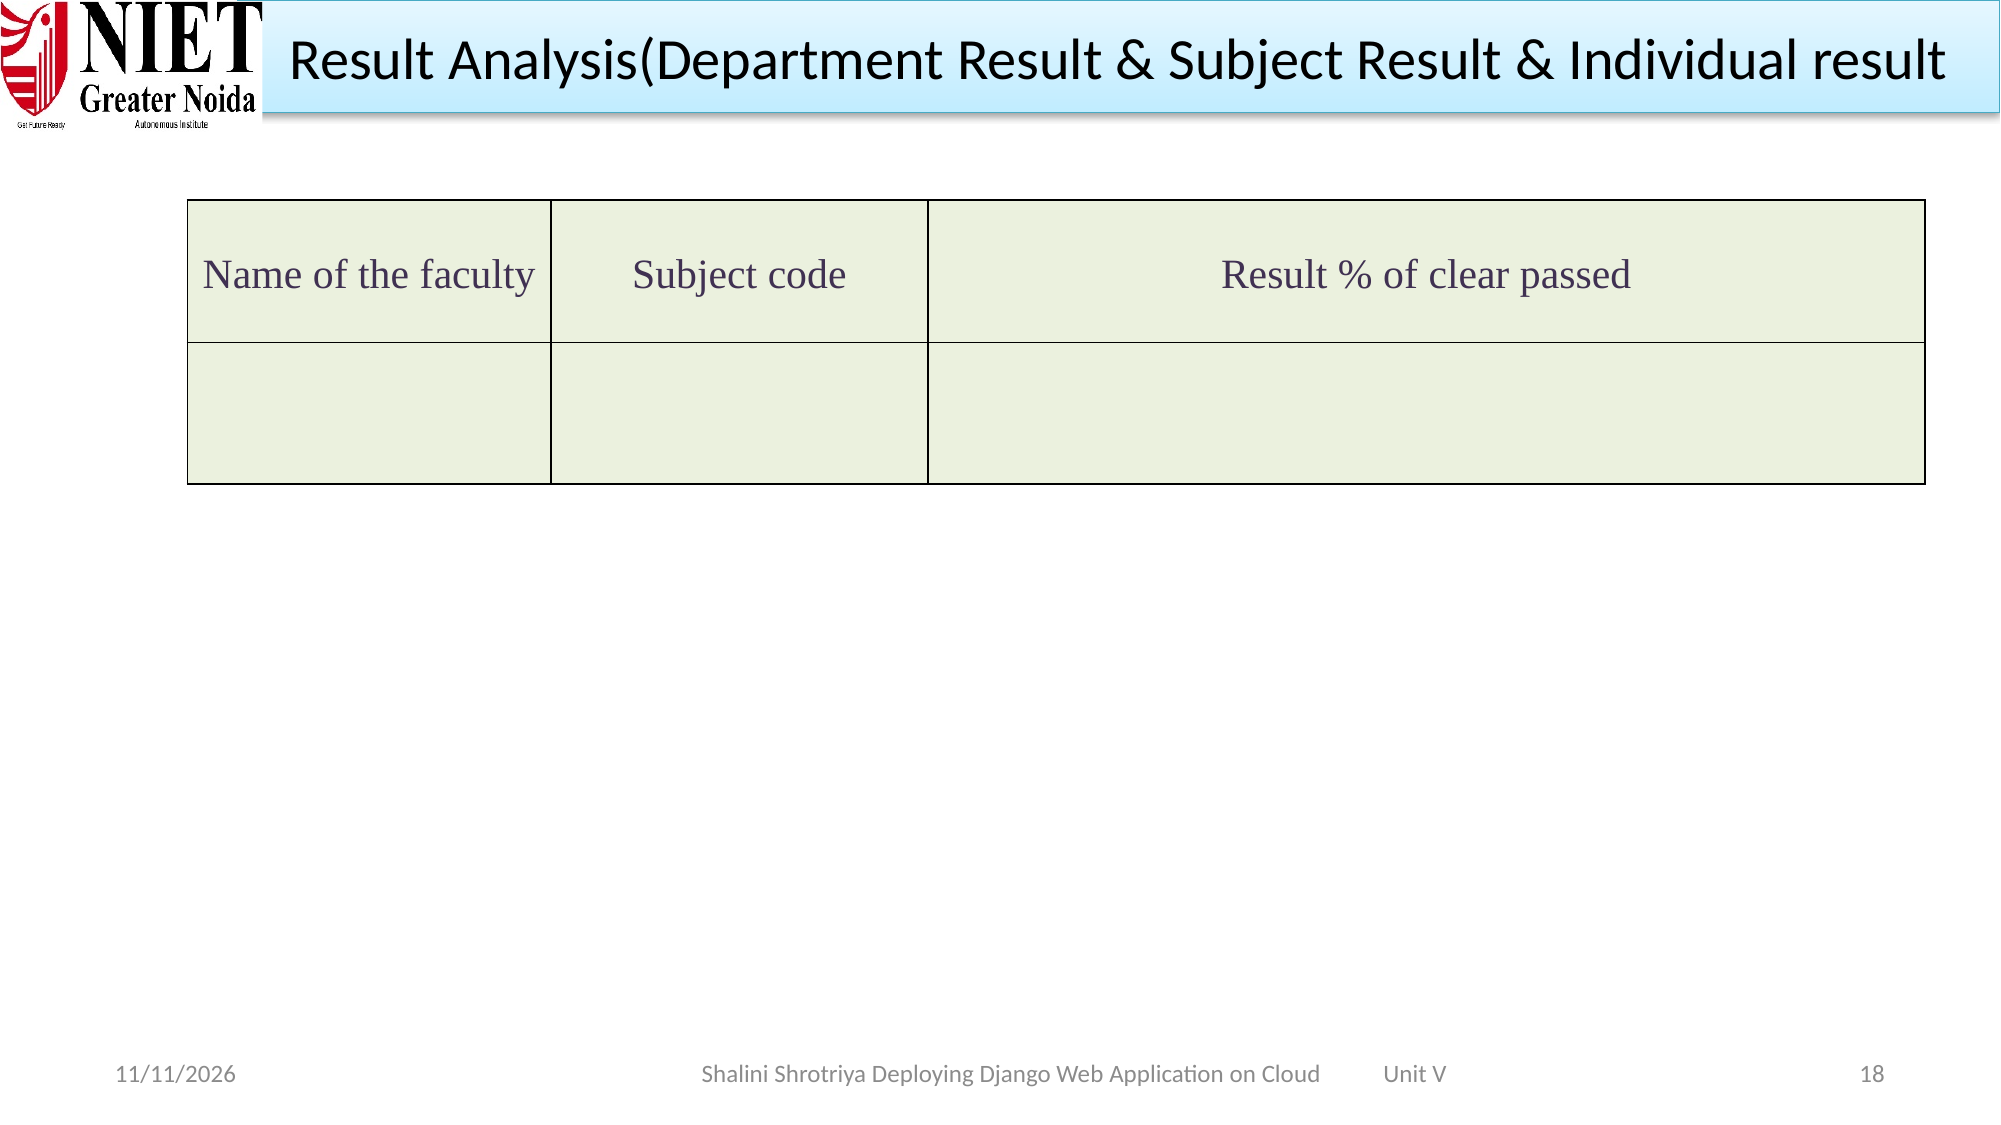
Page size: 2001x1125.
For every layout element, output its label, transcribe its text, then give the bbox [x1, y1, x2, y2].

slide_number 18 [1433, 1042, 1900, 1103]
text_box Result Analysis(Department Result & Subject Result & Individual result [263, 0, 2000, 113]
footer Shalini Shrotriya Deploying Django Web Application on Cloud Unit V [662, 1042, 1433, 1103]
table_cell [188, 343, 550, 483]
table_header Subject code [552, 201, 927, 342]
picture [0, 0, 263, 132]
table_cell [929, 343, 1924, 483]
table_header Name of the faculty [188, 201, 550, 342]
table_cell [552, 343, 927, 483]
table_header Result % of clear passed [929, 201, 1924, 342]
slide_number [99, 1042, 567, 1103]
